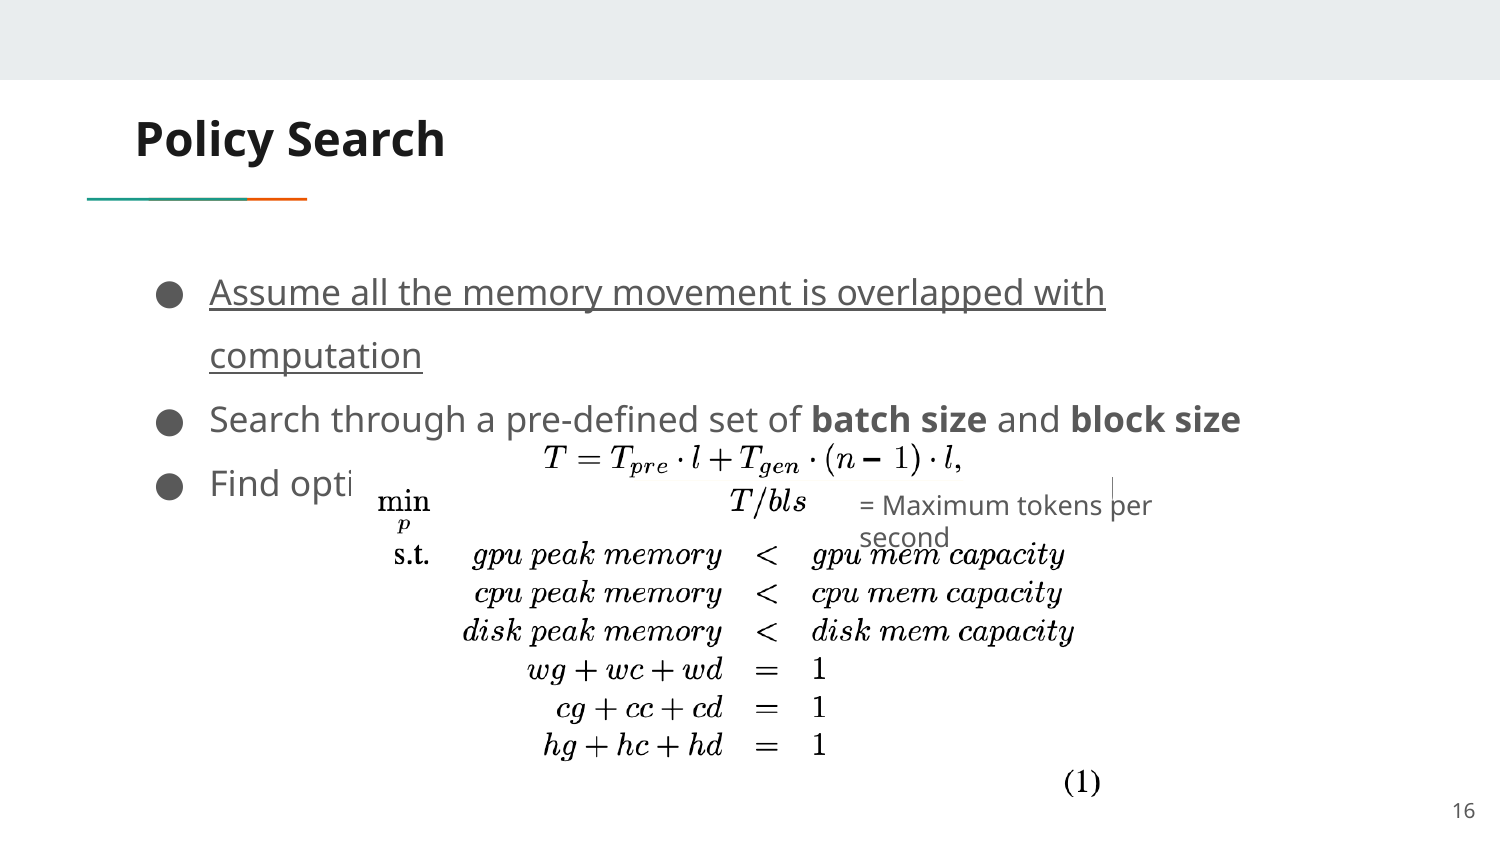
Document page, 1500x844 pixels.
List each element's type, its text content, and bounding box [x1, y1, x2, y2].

text_box Assume all the memory movement is overlapped with computation Search through a pre-defined set of batch size and block size Find optimal placement policy by linear programming [119, 233, 1344, 752]
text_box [351, 440, 1112, 810]
slide_number ‹#› [1400, 779, 1491, 844]
text_box = Maximum tokens per second [1116, 473, 1259, 528]
title Policy Search [119, 93, 1381, 182]
